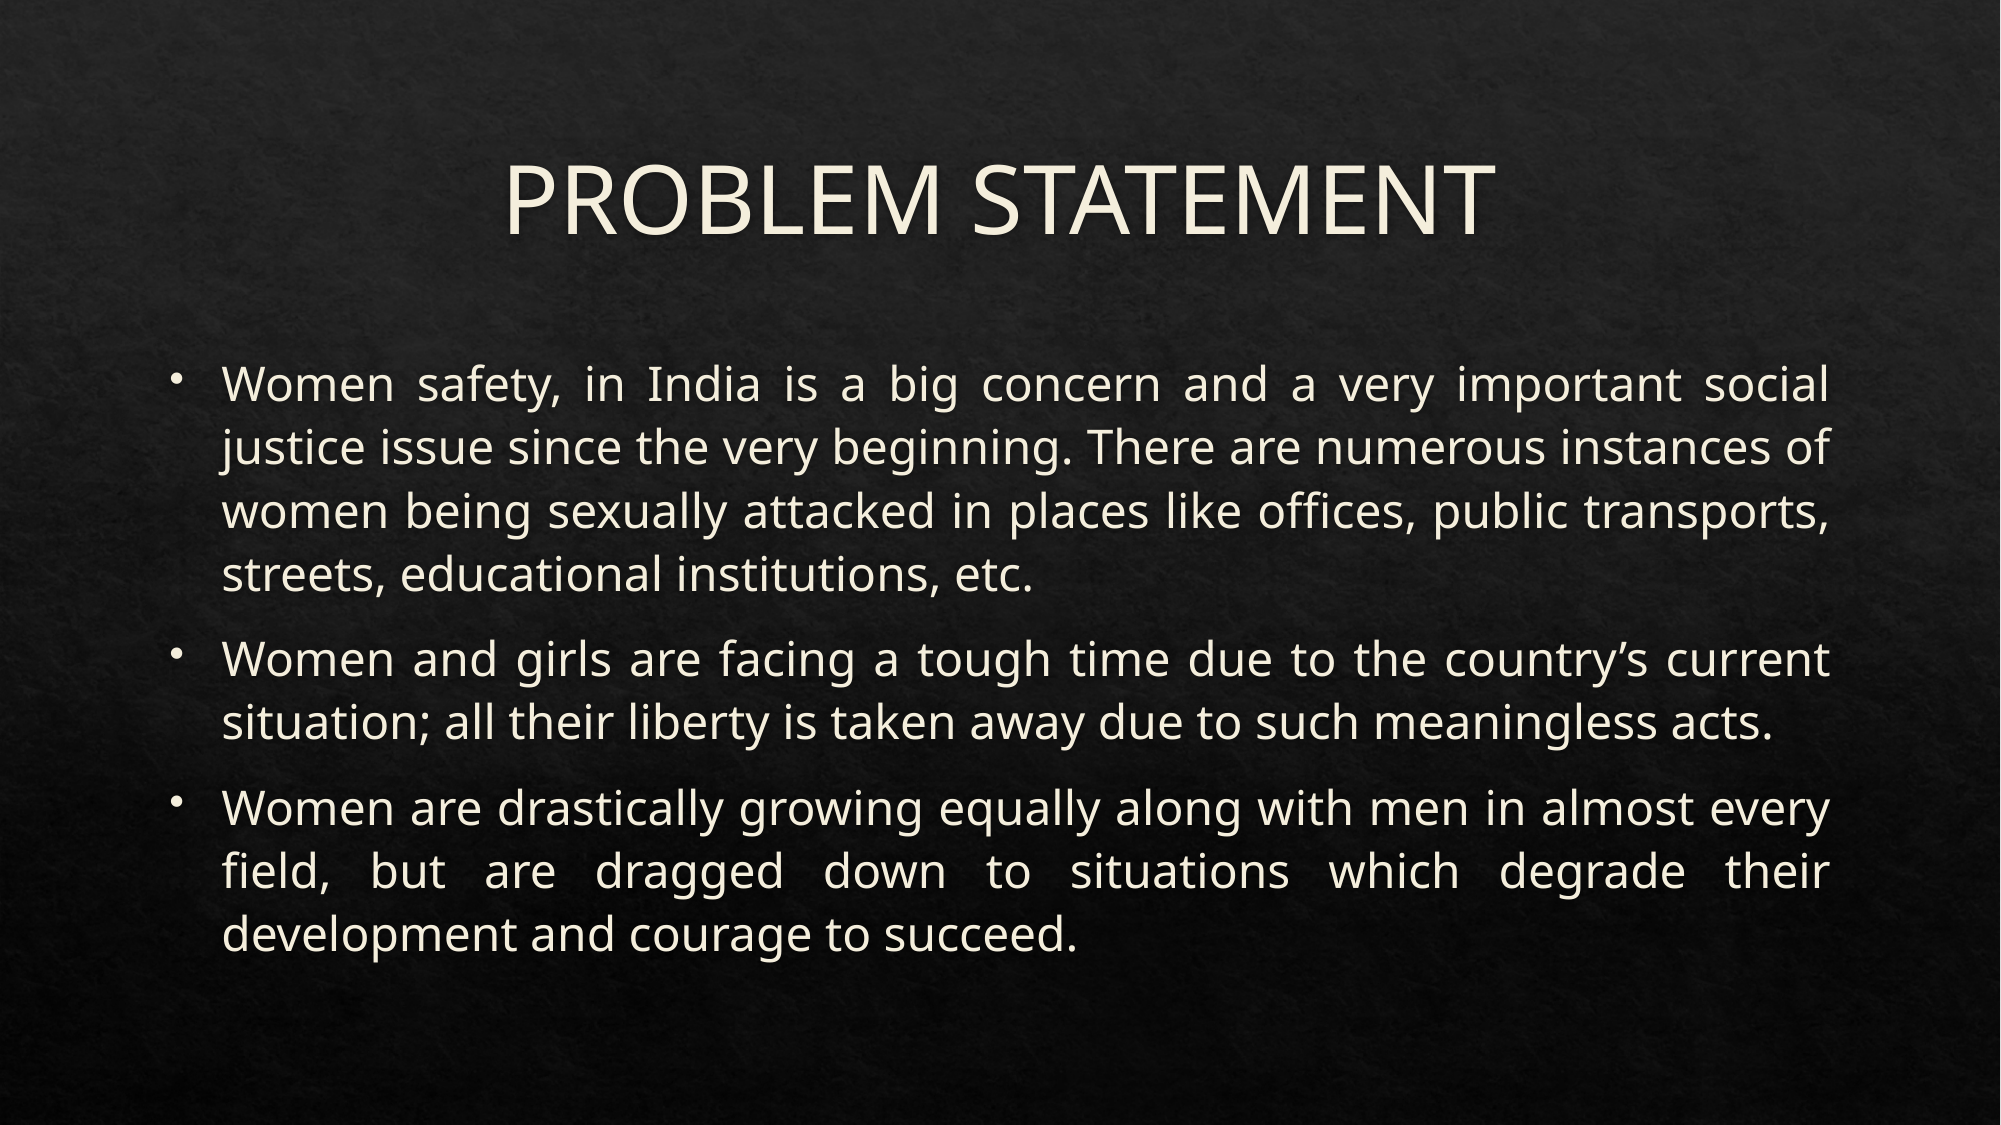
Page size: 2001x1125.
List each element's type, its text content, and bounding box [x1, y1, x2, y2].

list Women safety, in India is a big concern and a very important social justice issue since the very beginning. There are numerous instances of women being sexually attacked in places like offices, public transports, streets, educational institutions, etc. Women and girls are facing a tough time due to the country’s current situation; all their liberty is taken away due to such meaningless acts. Women are drastically growing equally along with men in almost every field, but are dragged down to situations which degrade their development and courage to succeed. [149, 340, 1849, 950]
title PROBLEM STATEMENT [149, 99, 1849, 307]
